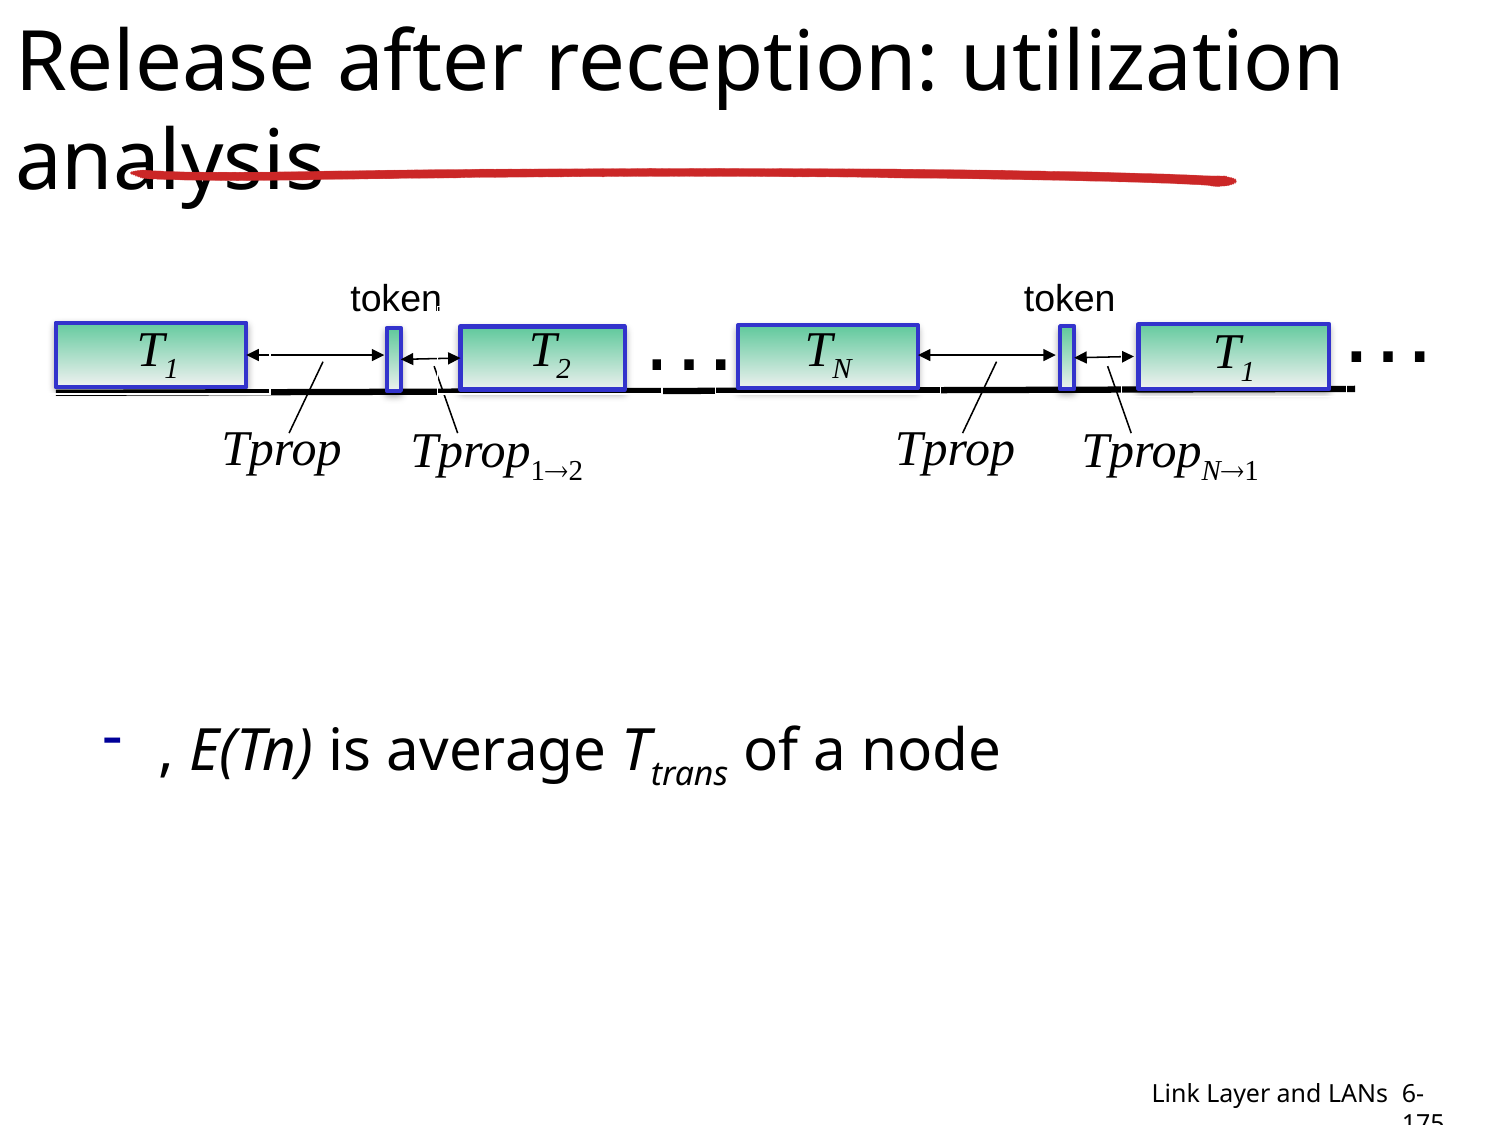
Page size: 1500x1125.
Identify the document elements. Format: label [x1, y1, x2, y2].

footer [1045, 1069, 1404, 1110]
slide_number [1387, 1069, 1478, 1115]
text_box [45, 255, 1454, 496]
title [0, 67, 1463, 256]
picture [124, 163, 1251, 192]
